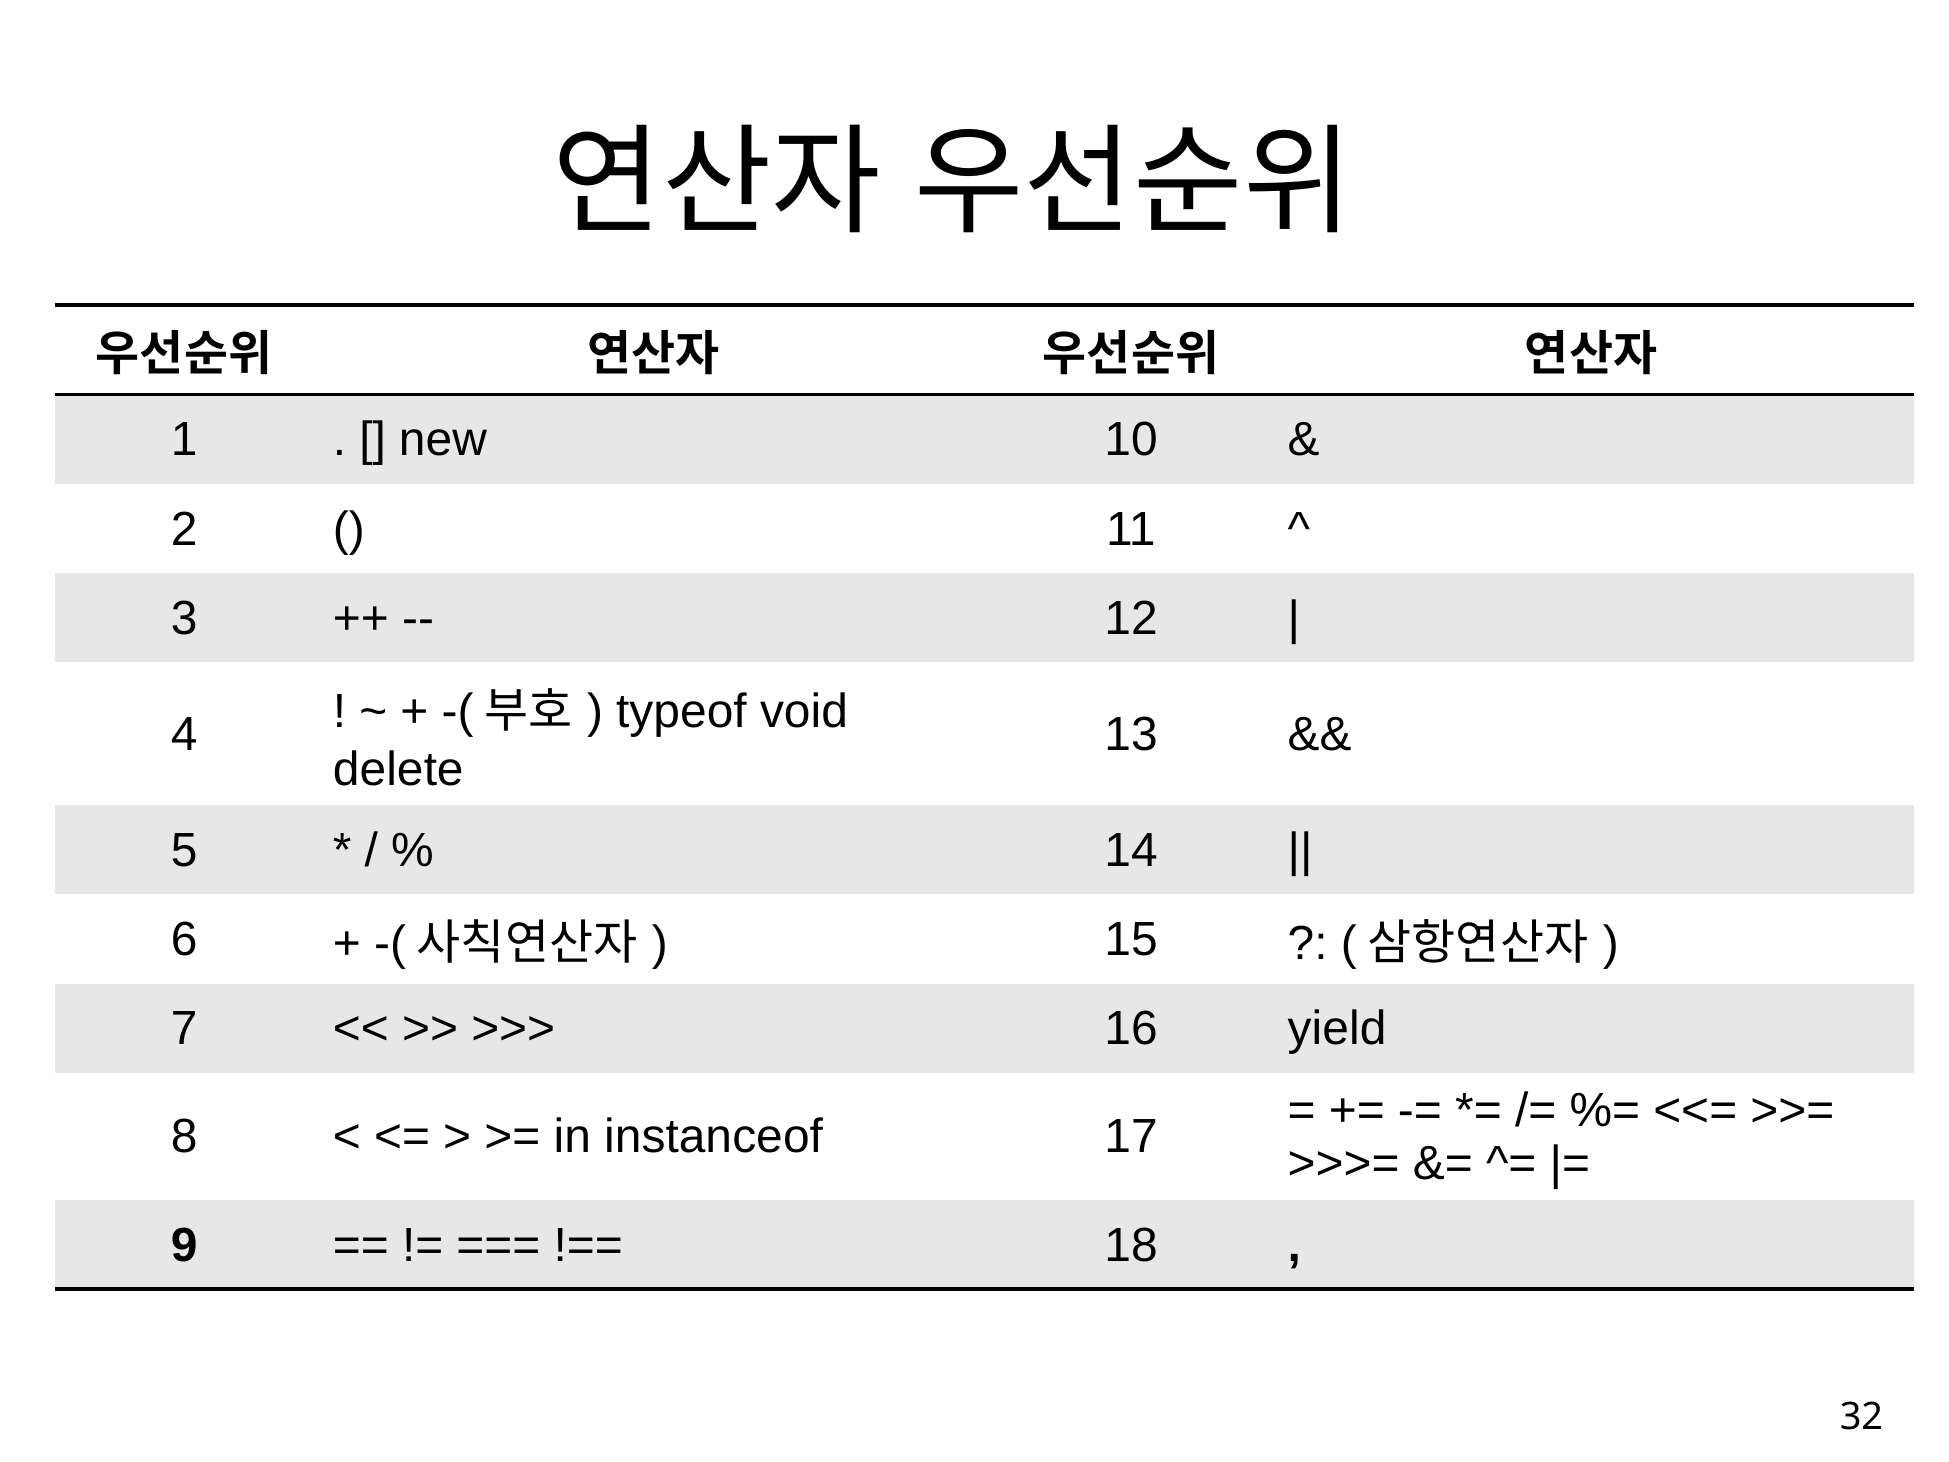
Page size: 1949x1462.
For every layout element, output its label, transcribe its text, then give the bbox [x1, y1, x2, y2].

table_cell * / % [313, 805, 994, 894]
table_cell == != === !== [313, 1200, 994, 1287]
table_cell < <= > >= in instanceof [313, 1073, 994, 1200]
title 연산자 우선순위 [156, 92, 1749, 255]
table_cell 7 [55, 984, 313, 1073]
table_cell 12 [994, 573, 1268, 662]
table_cell 9 [55, 1200, 313, 1287]
table_cell 2 [55, 484, 313, 573]
table_cell ! ~ + -(부호) typeof void delete [313, 662, 994, 805]
table_cell ^ [1268, 484, 1914, 573]
table_cell 11 [994, 484, 1268, 573]
table_header 연산자 [1268, 307, 1914, 393]
table_cell 3 [55, 573, 313, 662]
table_cell 10 [994, 396, 1268, 484]
table_cell 4 [55, 662, 313, 805]
table_cell ?: (삼항연산자) [1268, 894, 1914, 984]
table_cell ++ -- [313, 573, 994, 662]
table_cell () [313, 484, 994, 573]
table_cell << >> >>> [313, 984, 994, 1073]
table_cell 8 [55, 1073, 313, 1200]
table_cell 14 [994, 805, 1268, 894]
table_cell = += -= *= /= %= <<= >>= >>>= &= ^= |= [1268, 1073, 1914, 1200]
table_cell 15 [994, 894, 1268, 984]
table_cell , [1268, 1200, 1914, 1287]
table_header 연산자 [313, 307, 994, 393]
table_header 우선순위 [55, 307, 313, 393]
table_cell 17 [994, 1073, 1268, 1200]
table_cell & [1268, 396, 1914, 484]
table_cell && [1268, 662, 1914, 805]
table_cell || [1268, 805, 1914, 894]
table_cell yield [1268, 984, 1914, 1073]
table_cell 16 [994, 984, 1268, 1073]
table_cell 13 [994, 662, 1268, 805]
table_cell + -(사칙연산자) [313, 894, 994, 984]
slide_number 32 [1496, 1372, 1899, 1462]
table_cell . [] new [313, 396, 994, 484]
table_cell 5 [55, 805, 313, 894]
table_cell 6 [55, 894, 313, 984]
table_cell 18 [994, 1200, 1268, 1287]
table_cell | [1268, 573, 1914, 662]
table_header 우선순위 [994, 307, 1268, 393]
table_cell 1 [55, 396, 313, 484]
